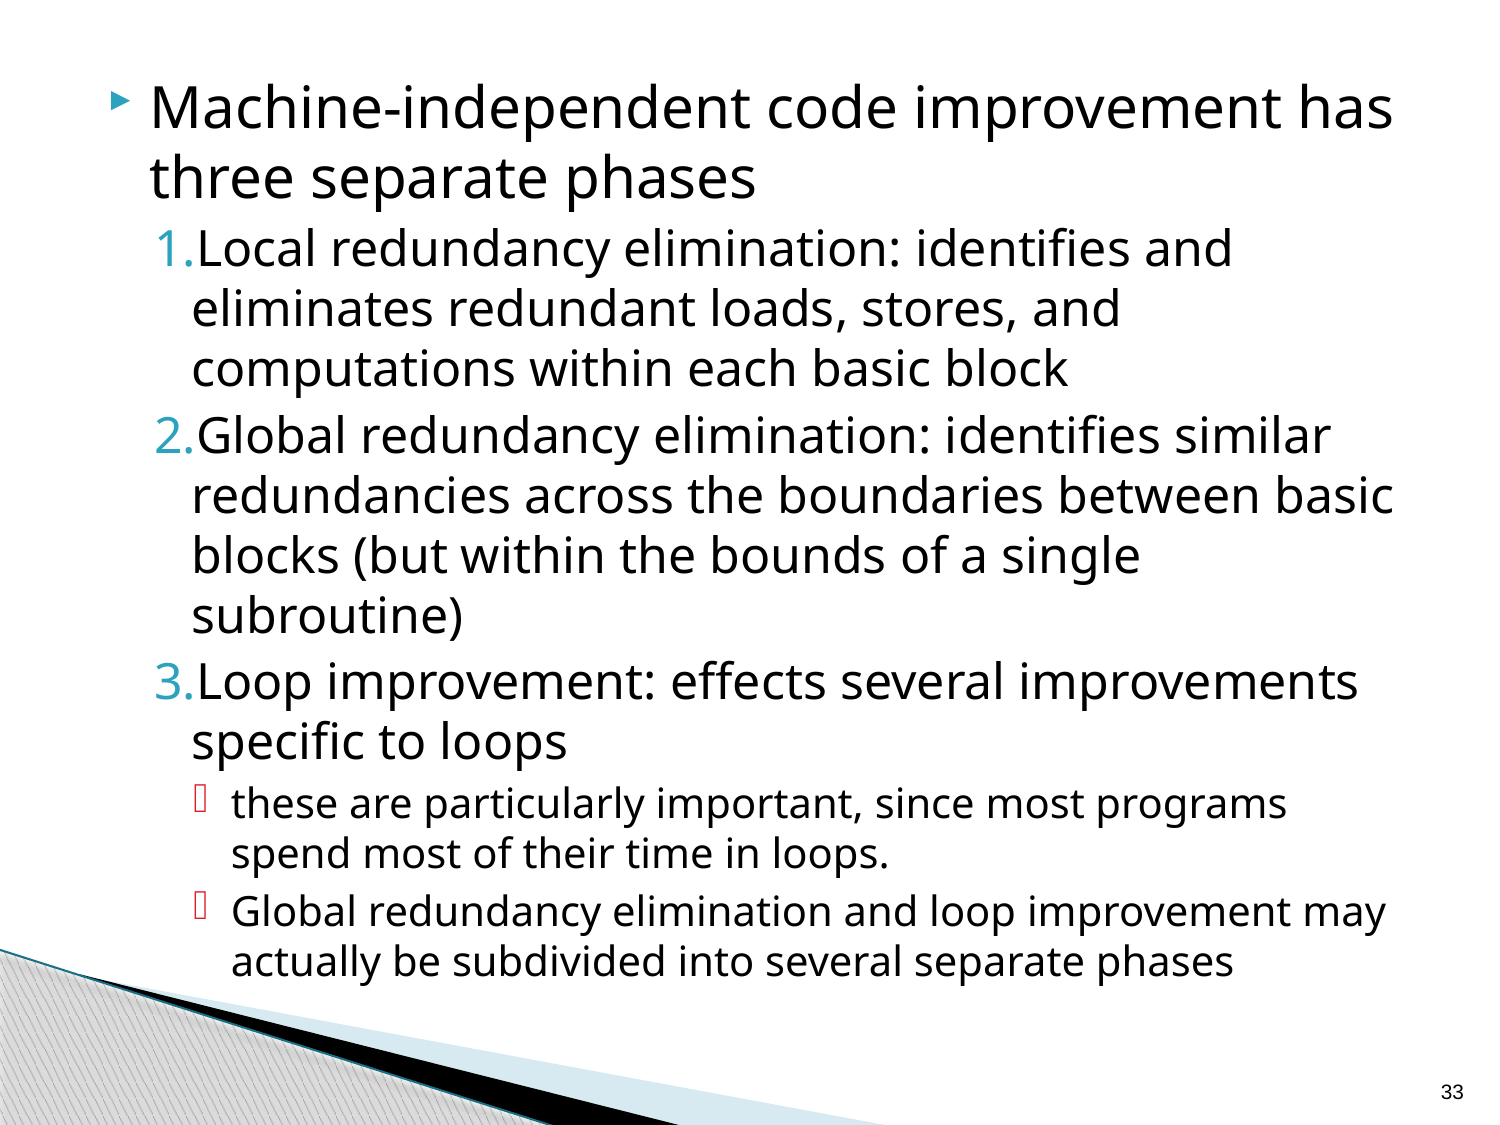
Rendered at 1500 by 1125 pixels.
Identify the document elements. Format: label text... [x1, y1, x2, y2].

list Machine-independent code improvement has three separate phases Local redundancy elimination: identifies and eliminates redundant loads, stores, and computations within each basic block Global redundancy elimination: identifies similar redundancies across the boundaries between basic blocks (but within the bounds of a single subroutine) Loop improvement: effects several improvements specific to loops these are particularly important, since most programs spend most of their time in loops. Global redundancy elimination and loop improvement may actually be subdivided into several separate phases [75, 62, 1425, 1063]
slide_number 33 [1418, 1051, 1479, 1112]
